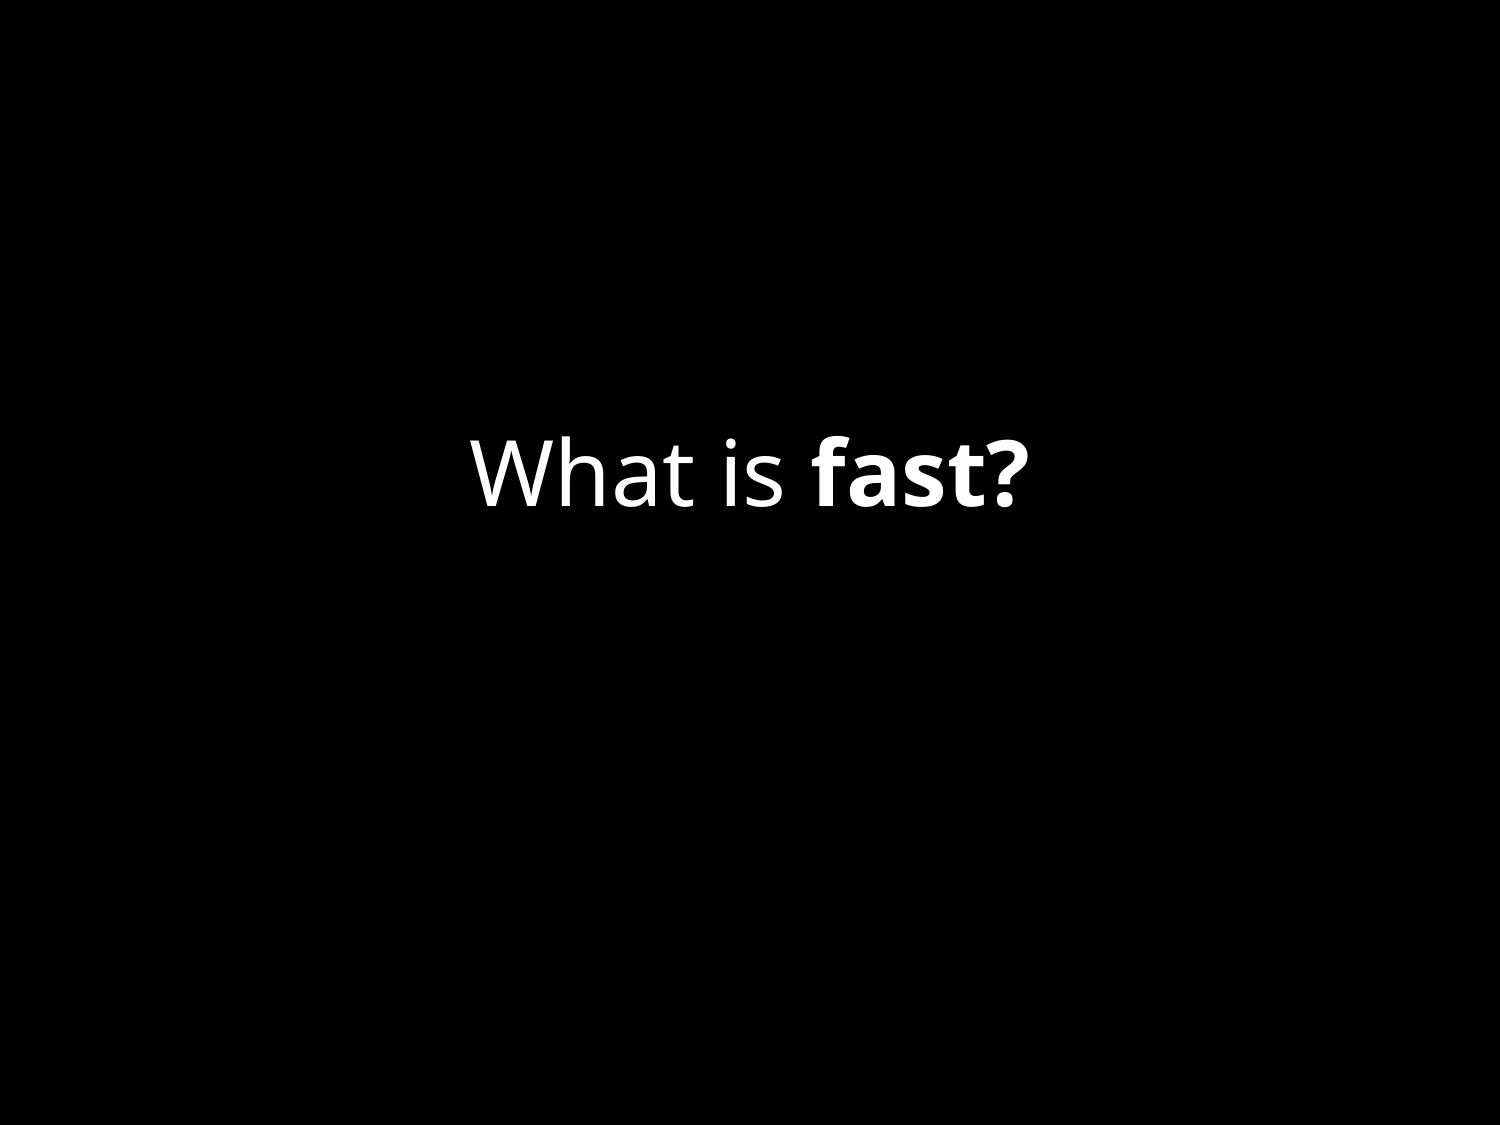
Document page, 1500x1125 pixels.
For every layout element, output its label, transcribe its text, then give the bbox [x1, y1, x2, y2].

title What is fast? [112, 349, 1388, 591]
